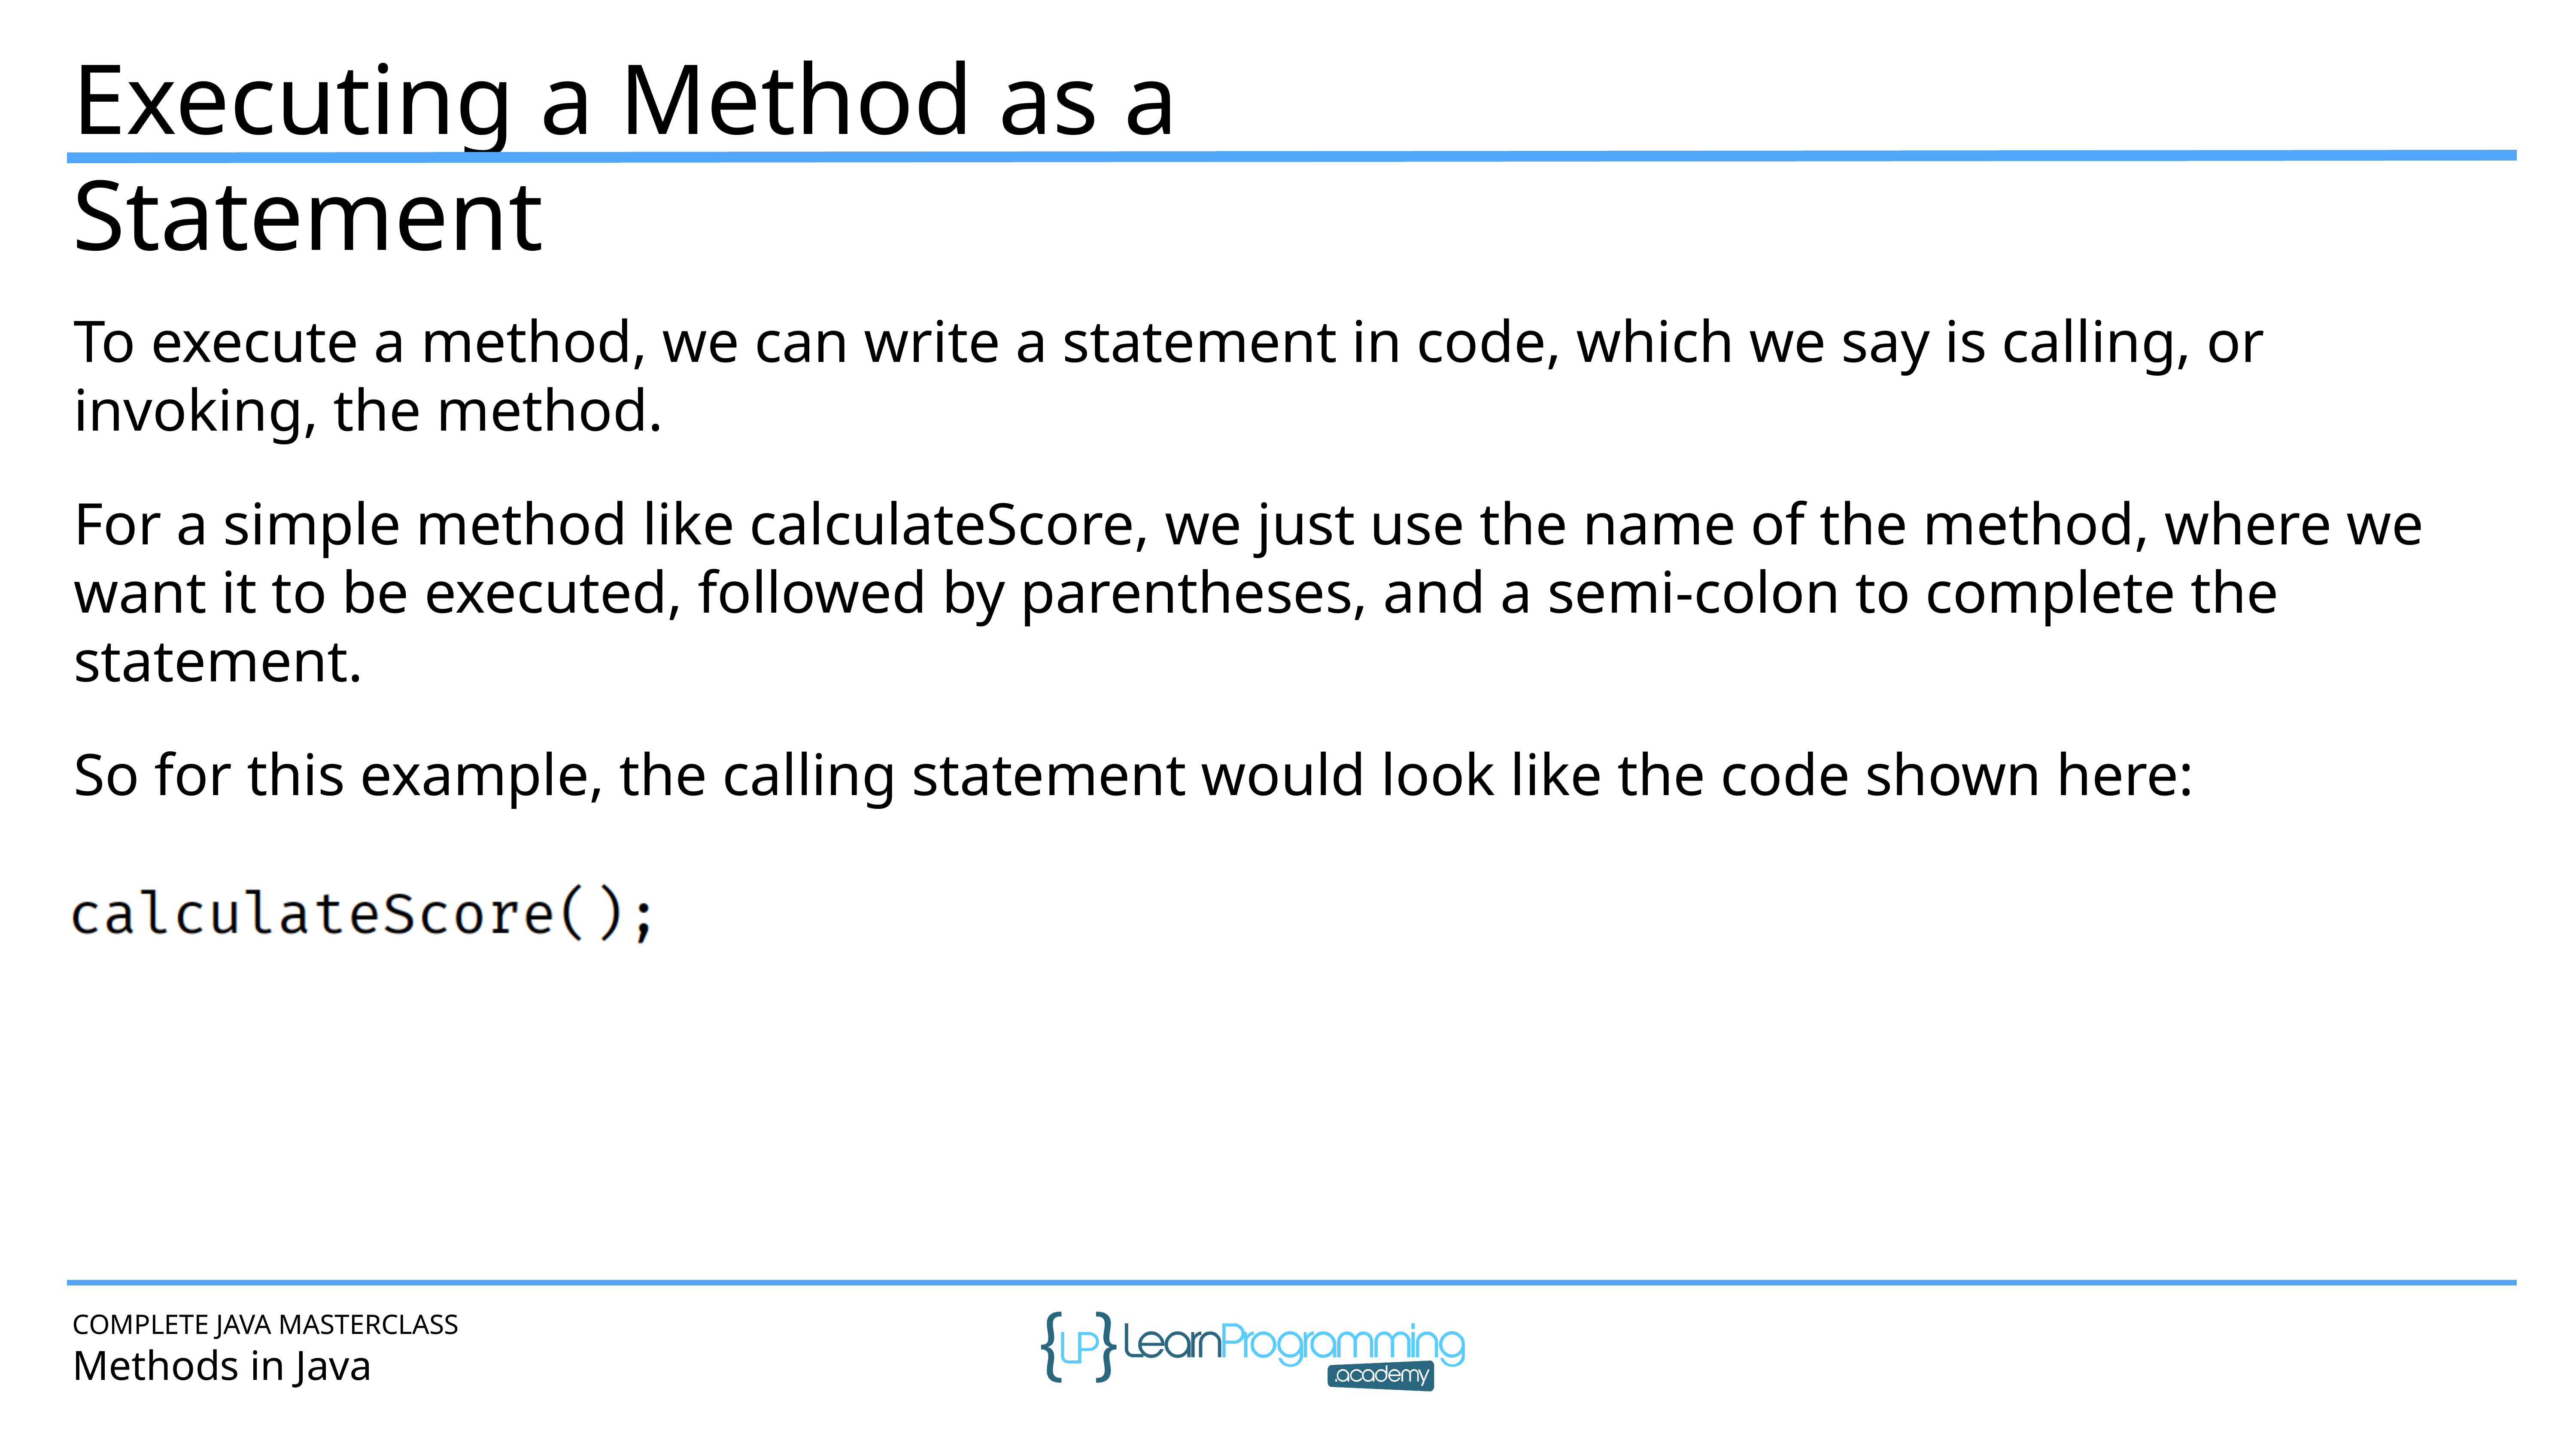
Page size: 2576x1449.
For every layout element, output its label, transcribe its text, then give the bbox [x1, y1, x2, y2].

text_box Executing a Method as a Statement [67, 163, 1680, 275]
text_box Executing a Method as a Statement [67, 32, 1680, 152]
picture [1032, 1302, 1477, 1400]
text_box COMPLETE JAVA MASTERCLASS Methods in Java [67, 1302, 1030, 1394]
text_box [67, 155, 2517, 158]
text_box To execute a method, we can write a statement in code, which we say is calling, or invoking, the method. For a simple method like calculateScore, we just use the name of the method, where we want it to be executed, followed by parentheses, and a semi-colon to complete the statement. So for this example, the calling statement would look like the code shown here: [67, 301, 2517, 1139]
picture [67, 877, 660, 951]
